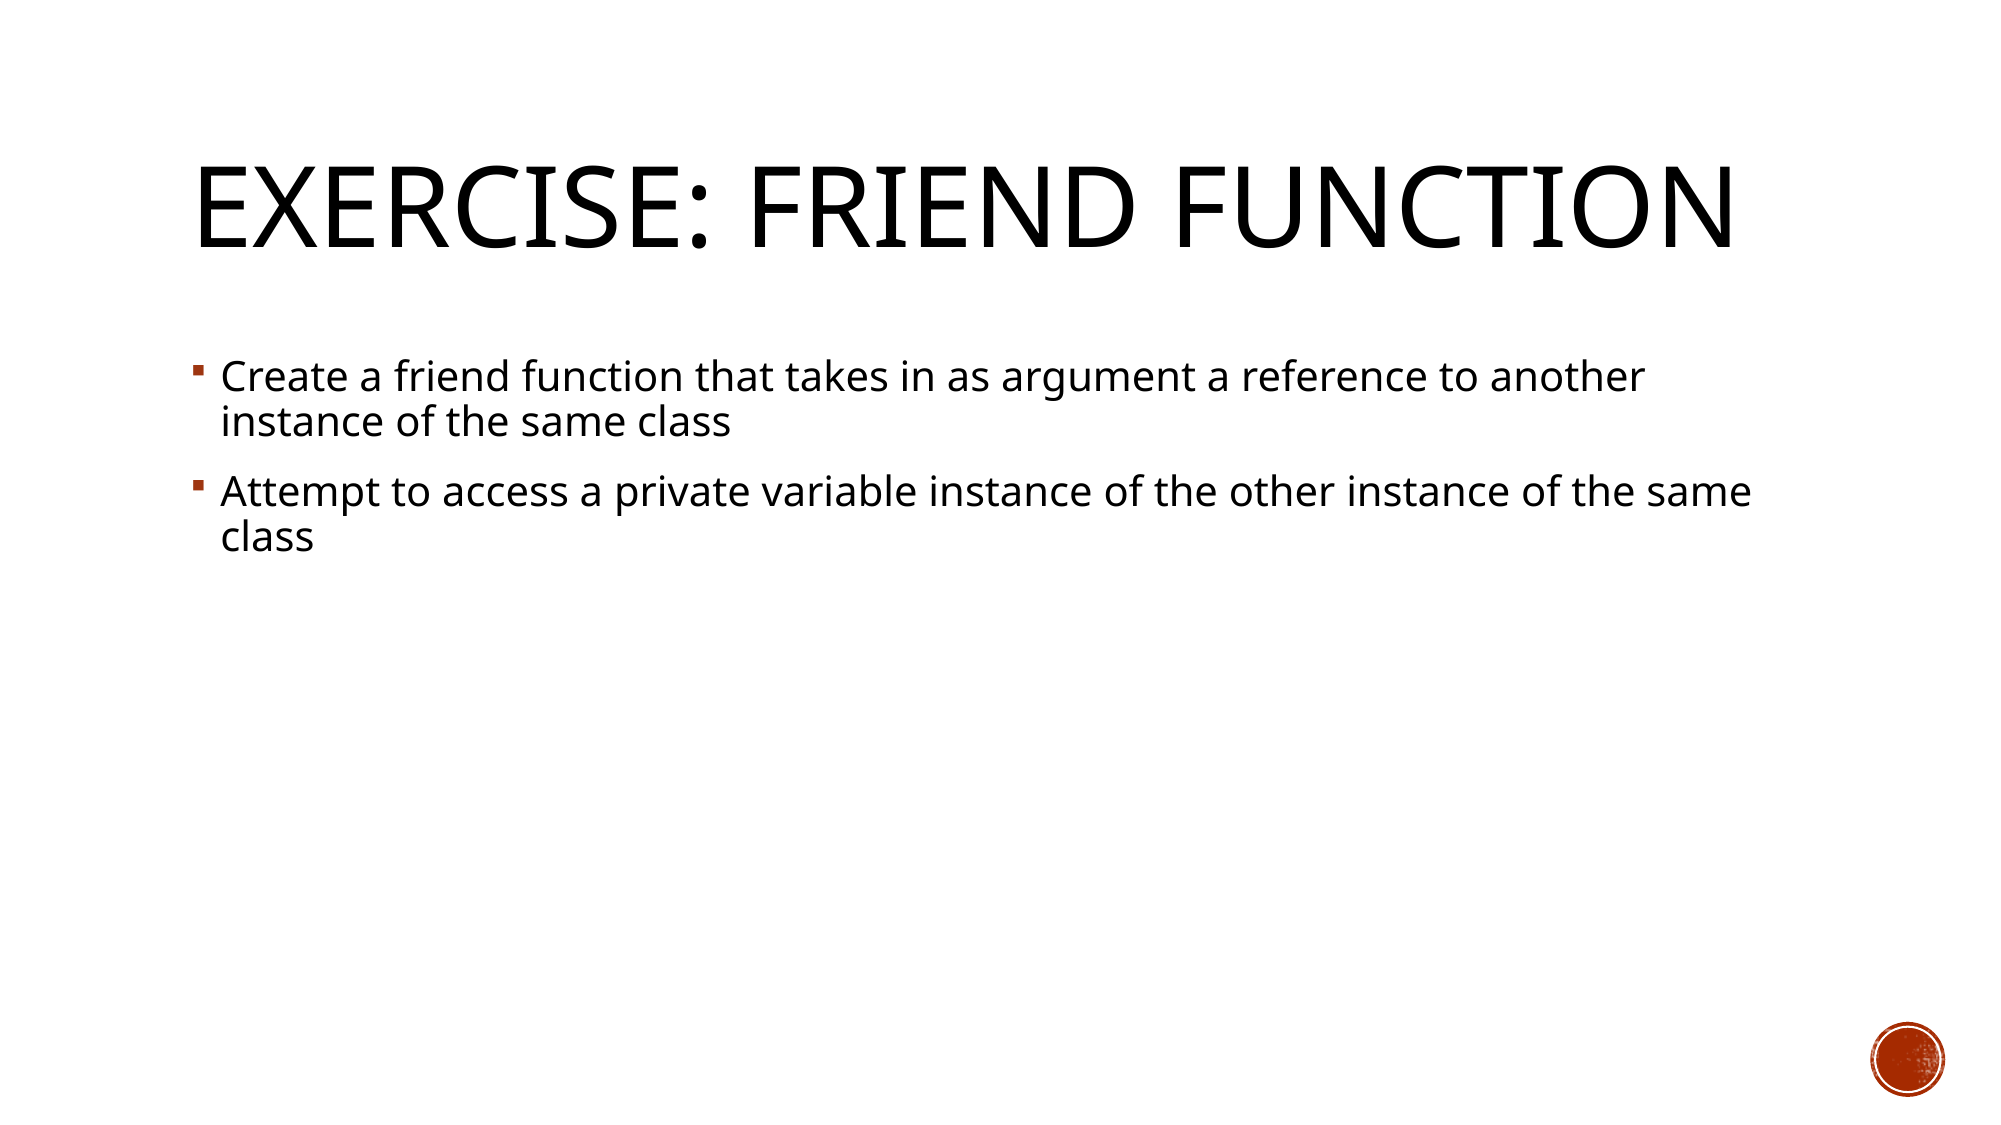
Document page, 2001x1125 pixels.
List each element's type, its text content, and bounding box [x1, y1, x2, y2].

title Exercise: Friend Function [175, 79, 1826, 344]
list Create a friend function that takes in as argument a reference to another instance of the same class Attempt to access a private variable instance of the other instance of the same class [175, 348, 1826, 1013]
